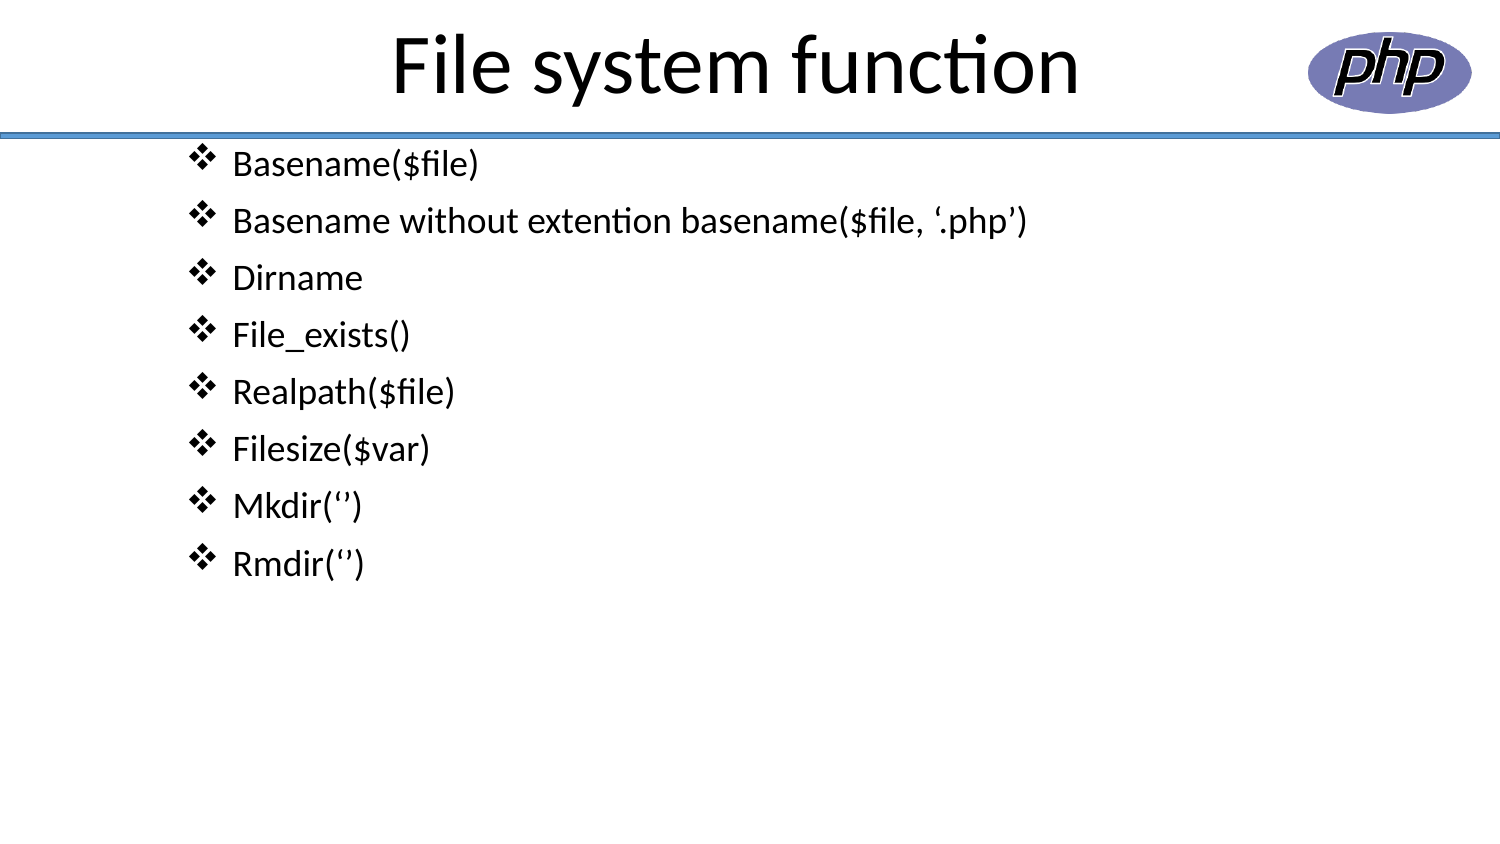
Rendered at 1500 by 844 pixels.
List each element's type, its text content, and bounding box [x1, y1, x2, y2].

text_box [0, 132, 1300, 139]
subtitle Basename($file) Basename without extention basename($file, ‘.php’) Dirname File_exists() Realpath($file) Filesize($var) Mkdir(‘’) Rmdir(‘’) [174, 139, 1300, 844]
title File system function [174, 29, 1297, 118]
text_box [1478, 132, 1500, 139]
picture [1302, 10, 1476, 134]
